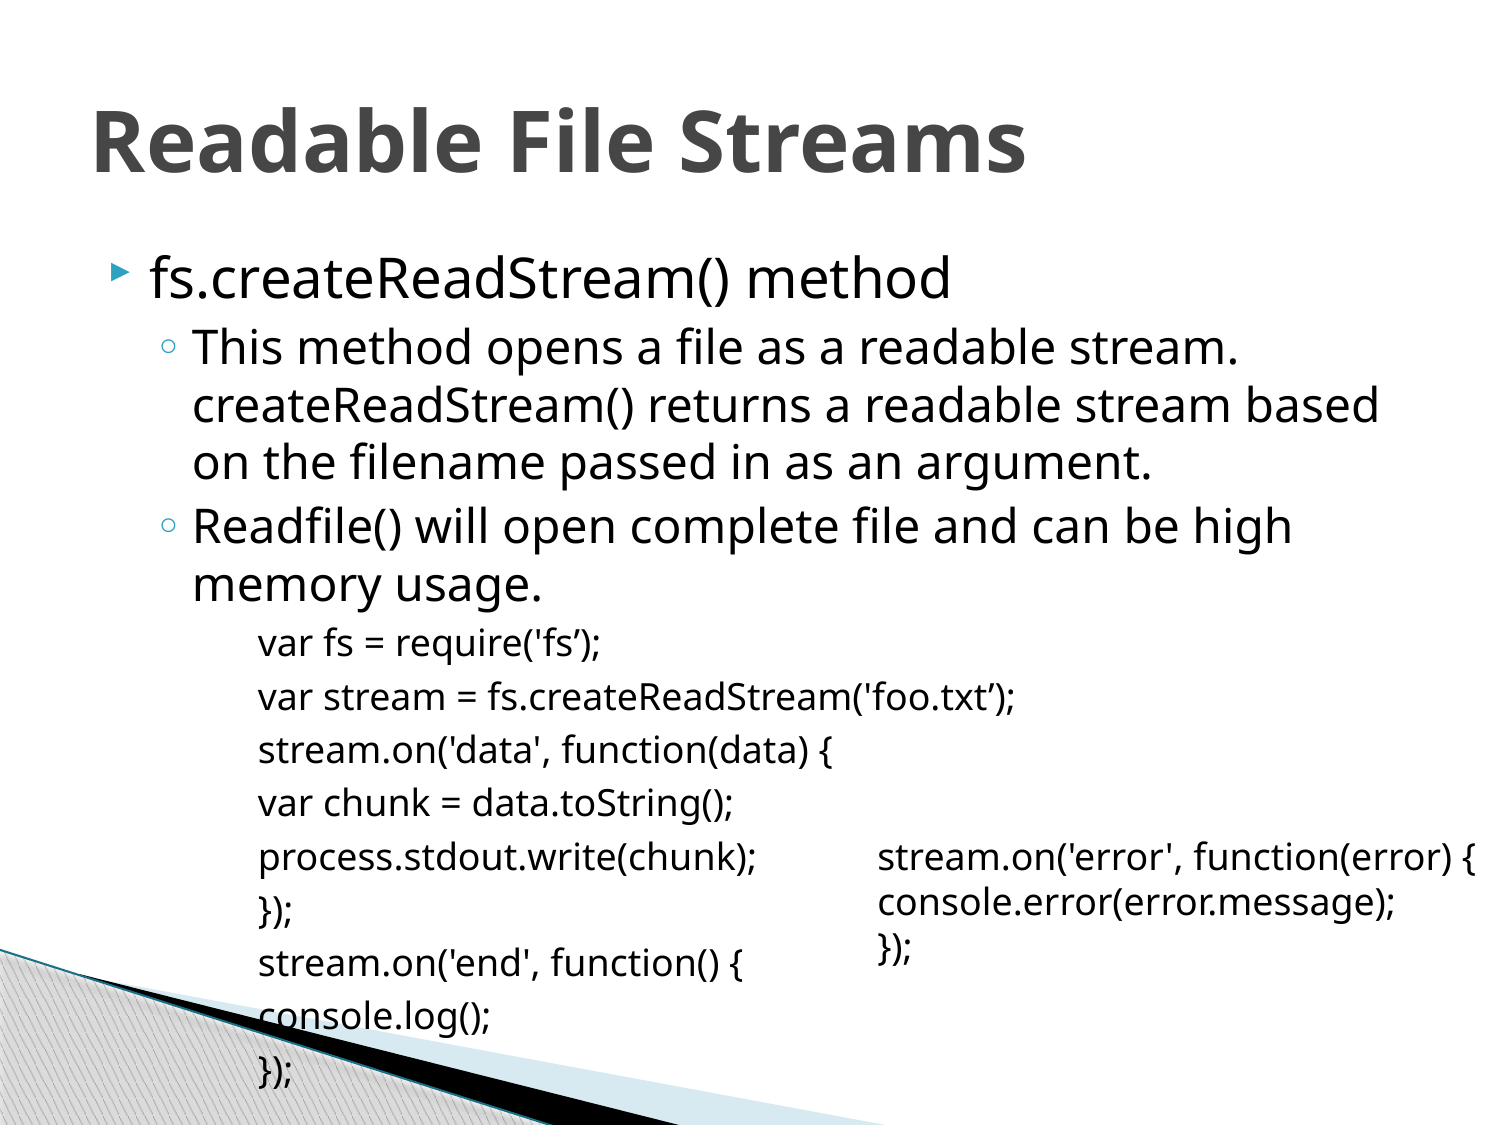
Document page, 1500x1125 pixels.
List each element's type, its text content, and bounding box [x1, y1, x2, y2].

list fs.createReadStream() method This method opens a file as a readable stream. createReadStream() returns a readable stream based on the filename passed in as an argument. Readfile() will open complete file and can be high memory usage. var fs = require('fs’); var stream = fs.createReadStream('foo.txt’); stream.on('data', function(data) { var chunk = data.toString(); process.stdout.write(chunk); }); stream.on('end', function() { console.log(); }); [75, 235, 1425, 978]
title Readable File Streams [75, 45, 1425, 233]
text_box stream.on('error', function(error) { console.error(error.message); }); [862, 826, 1500, 976]
